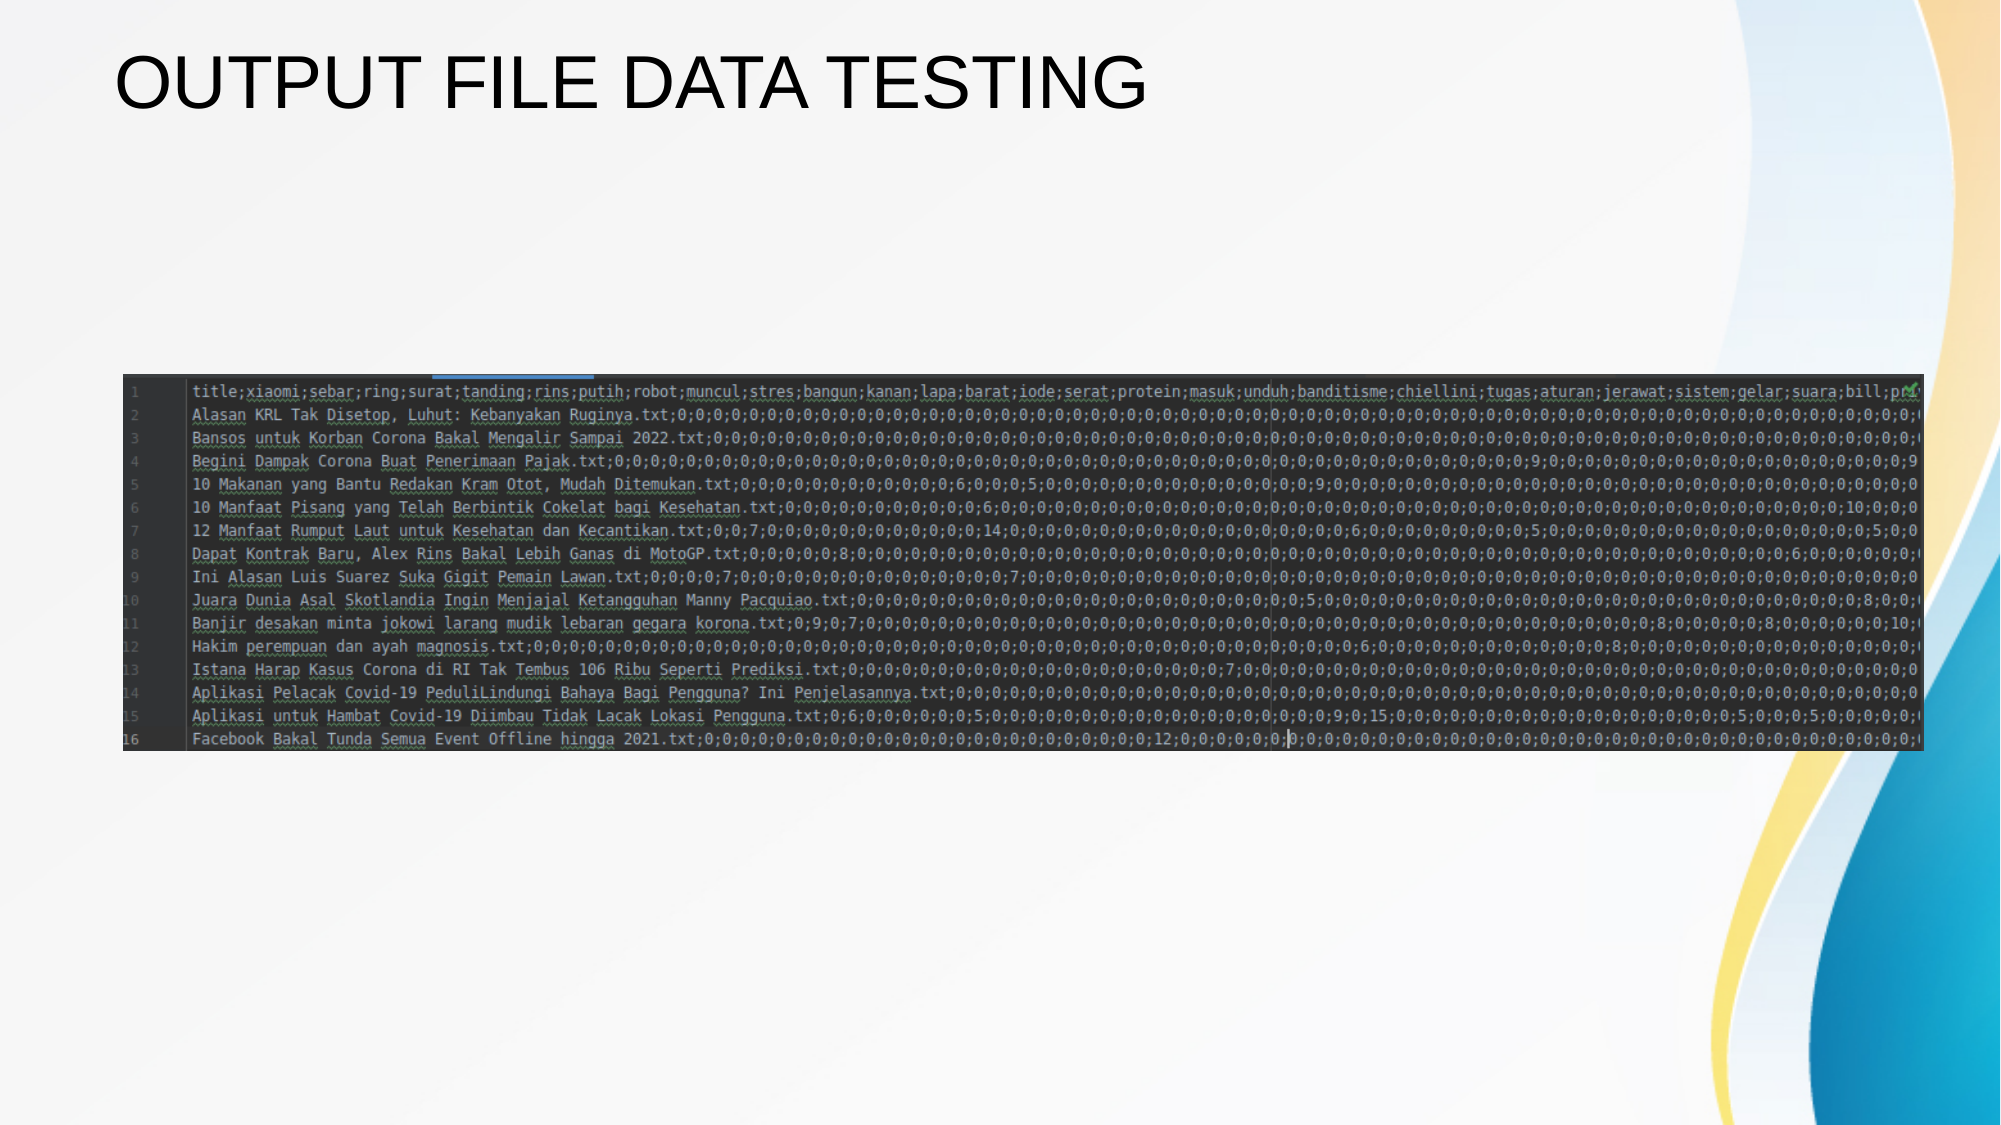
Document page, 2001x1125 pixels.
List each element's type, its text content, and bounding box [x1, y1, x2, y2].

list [123, 374, 1924, 751]
title OUTPUT FILE DATA TESTING [99, 30, 1901, 127]
picture [0, 0, 2001, 1125]
